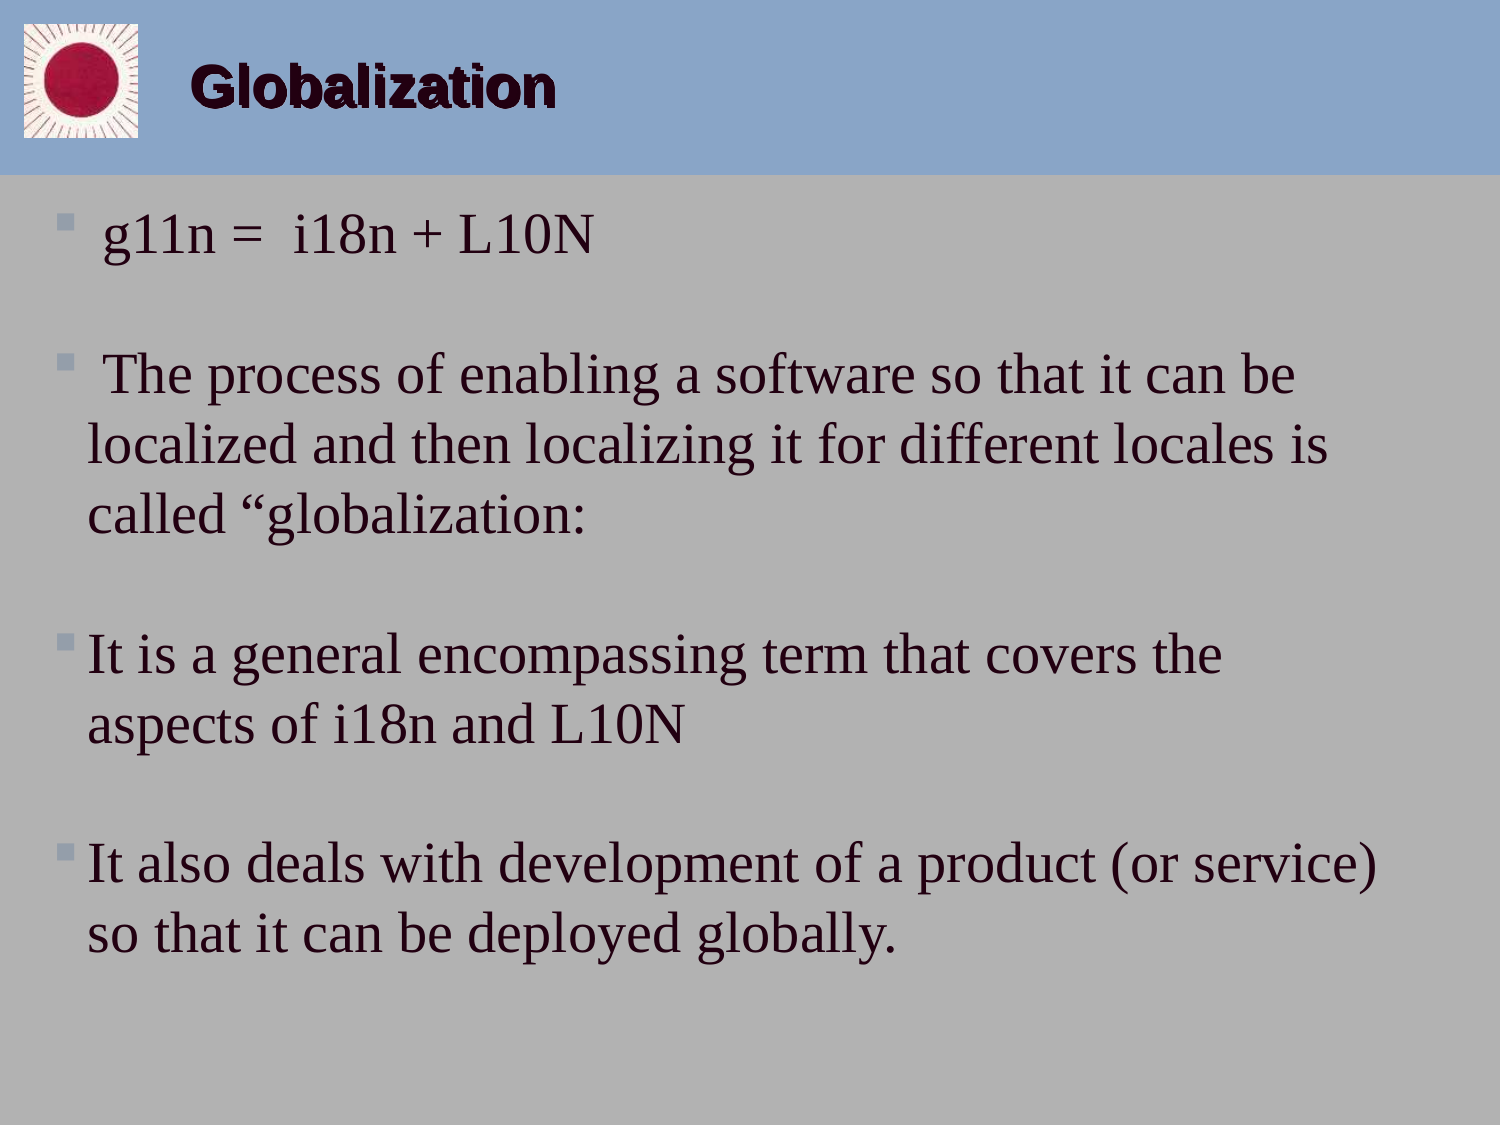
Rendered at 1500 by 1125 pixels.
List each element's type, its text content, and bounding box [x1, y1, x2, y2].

title Globalization [174, 49, 1183, 115]
text_box g11n = i18n + L10N The process of enabling a software so that it can be localized and then localizing it for different locales is called “globalization: It is a general encompassing term that covers the aspects of i18n and L10N It also deals with development of a product (or service) so that it can be deployed globally. [37, 187, 1395, 1125]
picture [24, 24, 138, 138]
